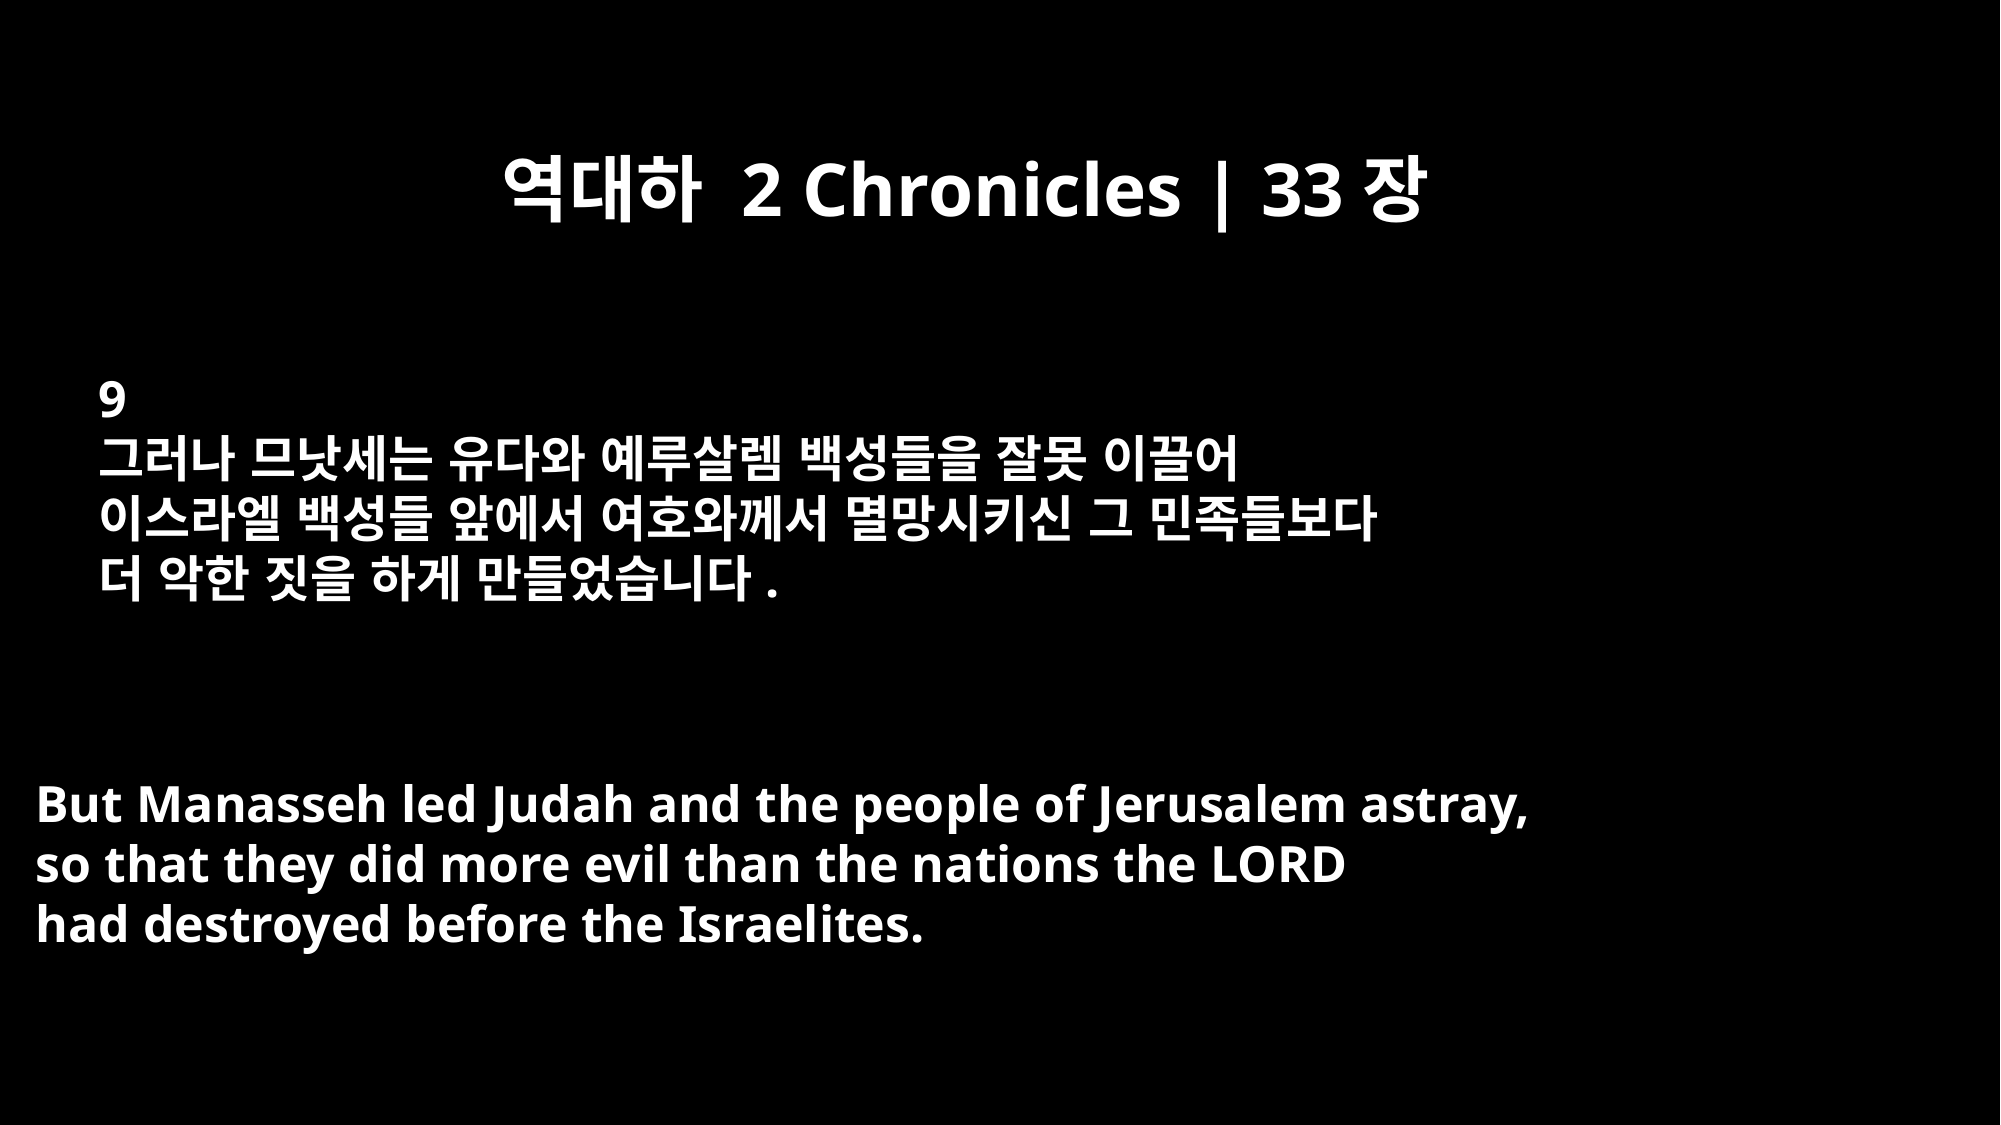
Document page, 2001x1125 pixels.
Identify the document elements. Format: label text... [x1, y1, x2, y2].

text_box 역대하 2 Chronicles | 33장 [487, 136, 1445, 239]
text_box 9 그러나 므낫세는 유다와 예루살렘 백성들을 잘못 이끌어 이스라엘 백성들 앞에서 여호와께서 멸망시키신 그 민족들보다 더 악한 짓을 하게 만들었습니다. [84, 359, 1394, 615]
text_box But Manasseh led Judah and the people of Jerusalem astray, so that they did more evil than the nations the LORD had destroyed before the Israelites. [20, 764, 1546, 960]
